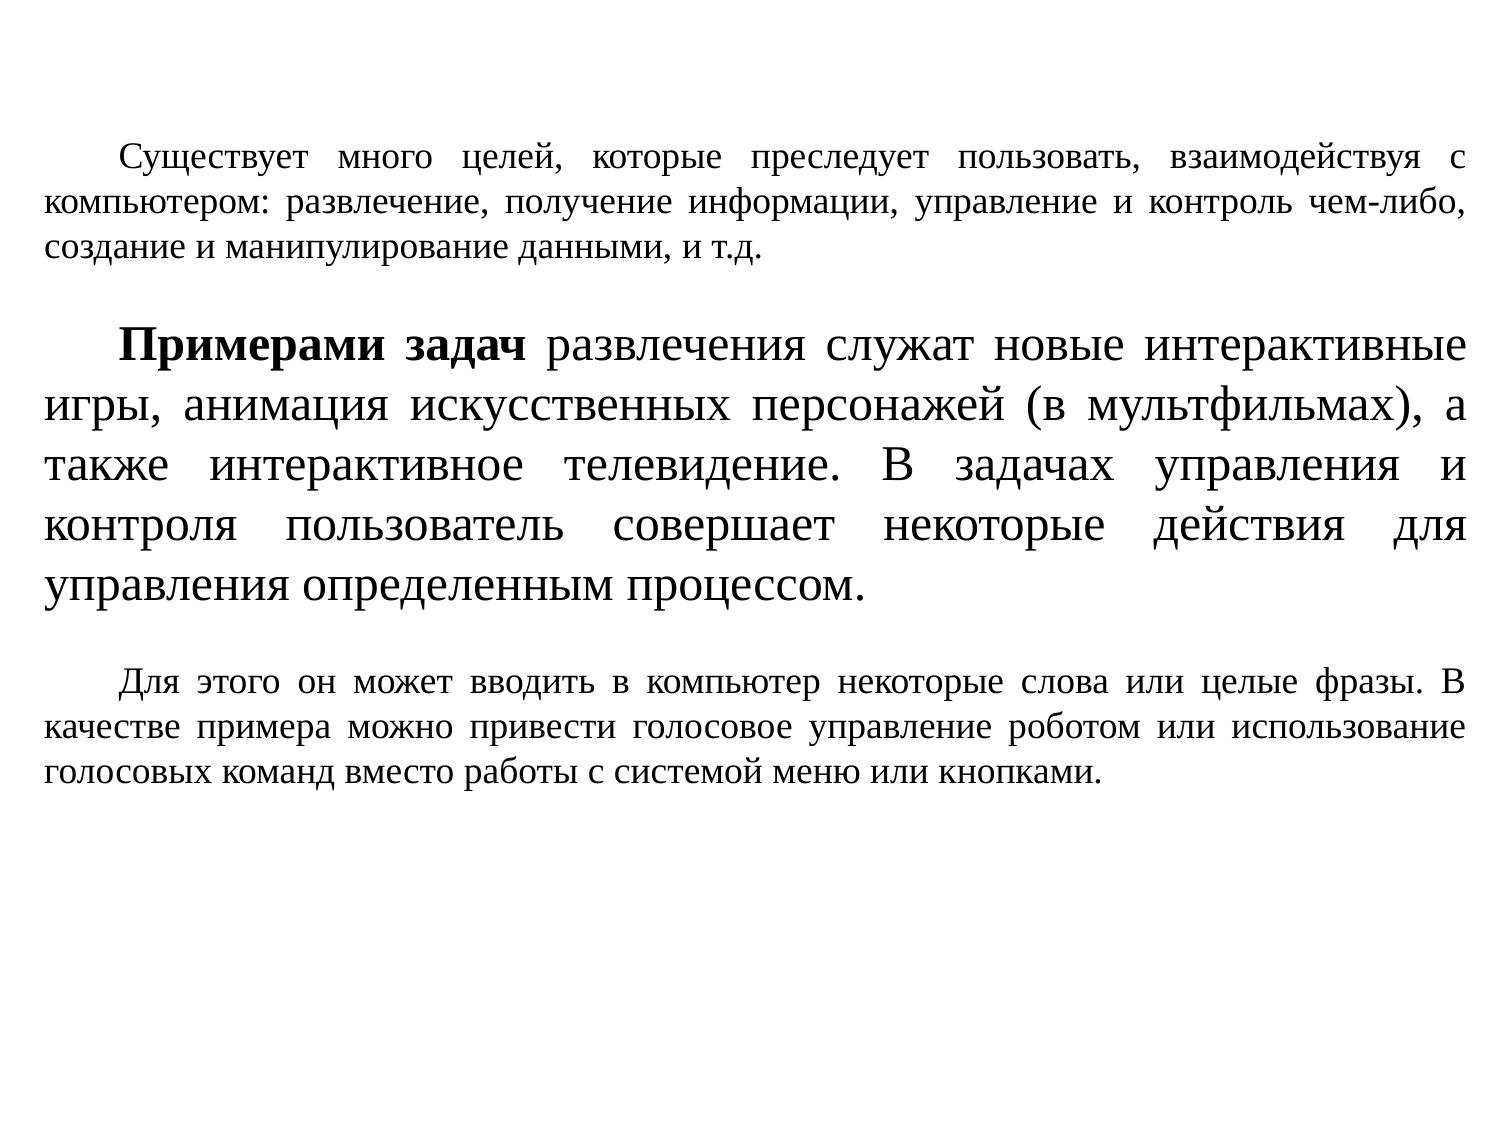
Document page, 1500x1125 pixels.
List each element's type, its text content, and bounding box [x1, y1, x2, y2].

text_box Существует много целей, которые преследует пользовать, взаимодействуя с компьютером: развлечение, получение информации, управление и контроль чем-либо, создание и манипулирование данными, и т.д. Примерами задач развлечения служат новые интерактивные игры, анимация искусственных персонажей (в мультфильмах), а также интерактивное телевидение. В задачах управления и контроля пользователь совершает некоторые действия для управления определенным процессом. Для этого он может вводить в компьютер некоторые слова или целые фразы. В качестве примера можно привести голосовое управление роботом или использование голосовых команд вместо работы с системой меню или кнопками. [29, 123, 1483, 798]
